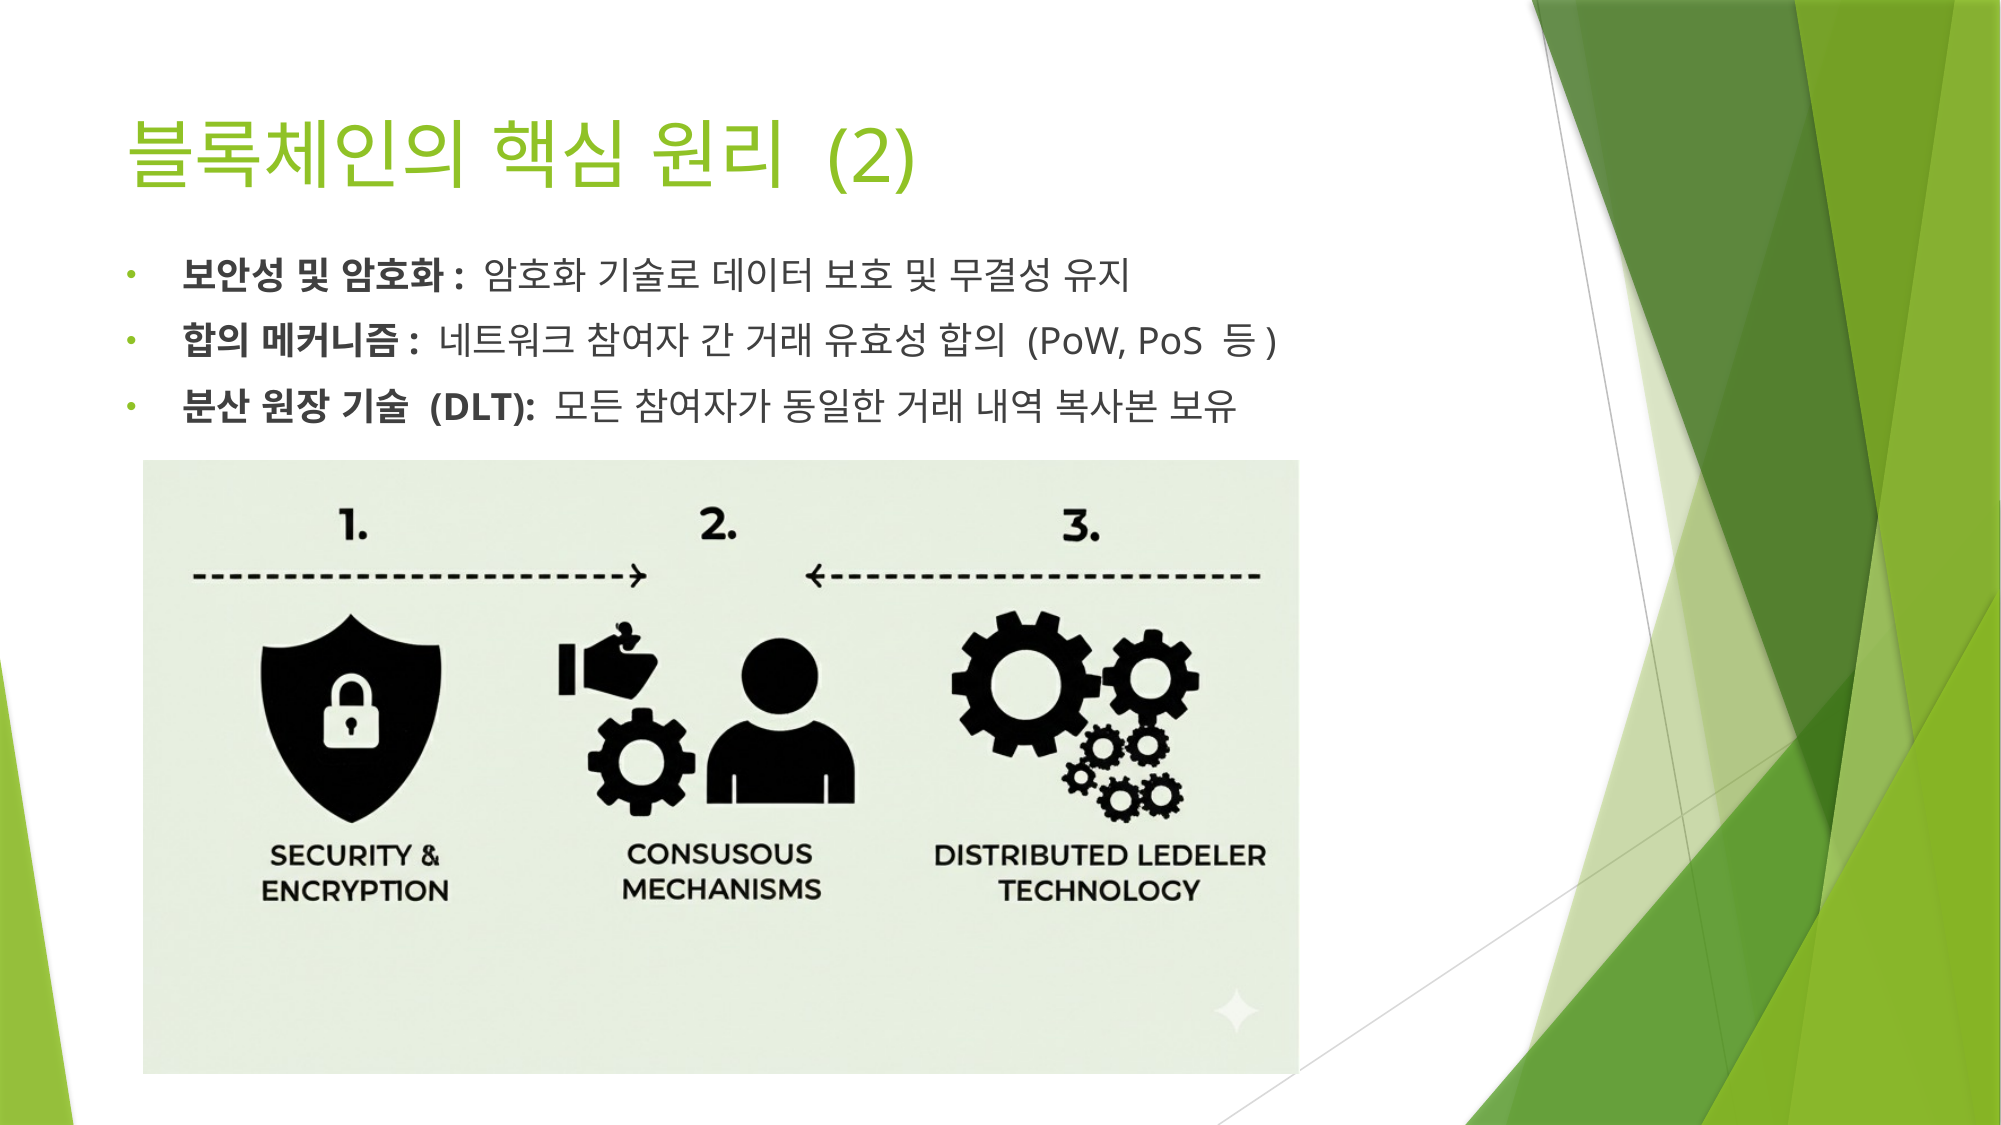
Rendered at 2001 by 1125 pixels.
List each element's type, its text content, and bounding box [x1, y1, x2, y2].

title 블록체인의 핵심 원리 (2) [111, 99, 1522, 244]
picture [142, 459, 1301, 1075]
list 보안성 및 암호화: 암호화 기술로 데이터 보호 및 무결성 유지 합의 메커니즘: 네트워크 참여자 간 거래 유효성 합의 (PoW, PoS 등) 분산 원장 기술 (DLT): 모든 참여자가 동일한 거래 내역 복사본 보유 [111, 244, 1522, 881]
